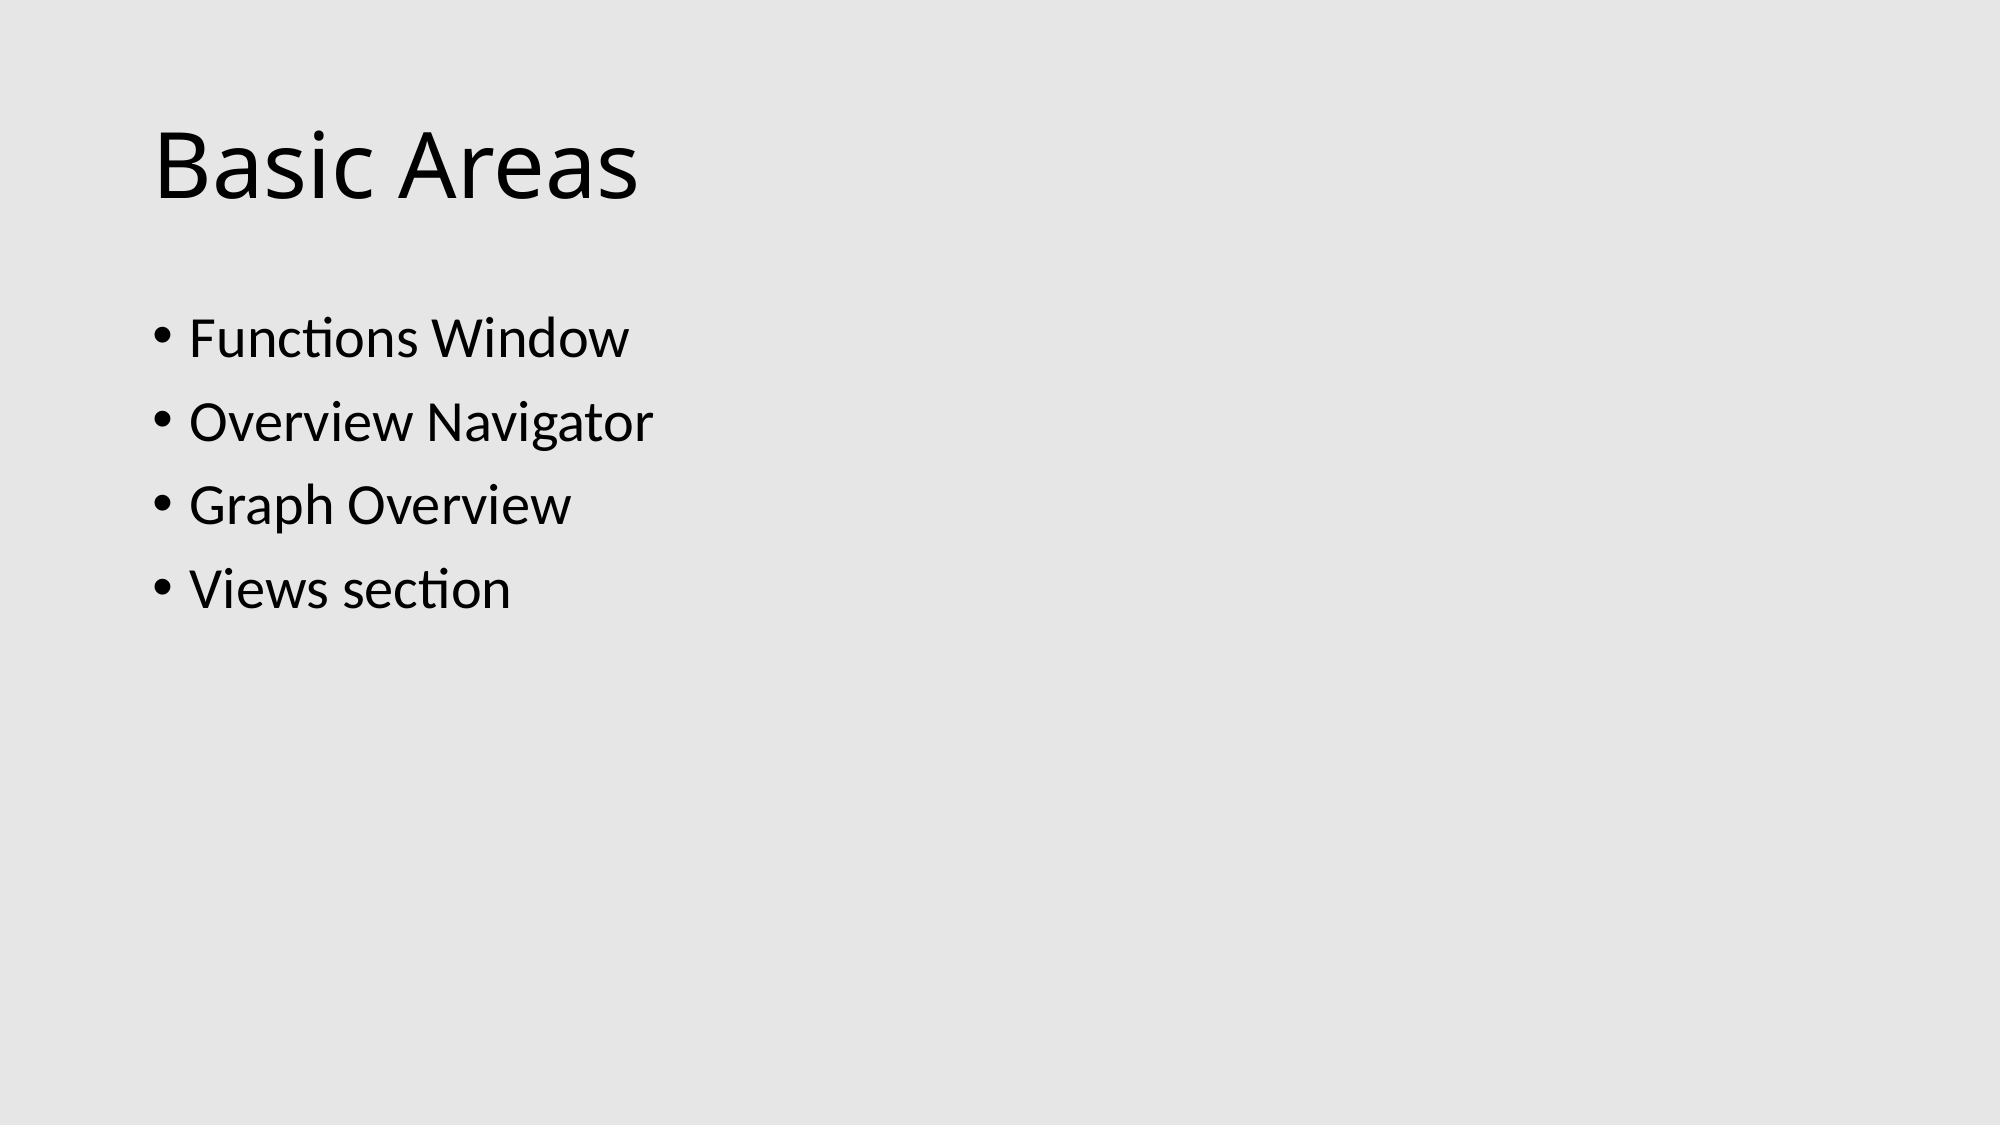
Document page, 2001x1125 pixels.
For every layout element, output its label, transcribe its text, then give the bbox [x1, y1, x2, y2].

title Basic Areas [137, 59, 1863, 278]
list Functions Window Overview Navigator Graph Overview Views section [137, 299, 1863, 1014]
